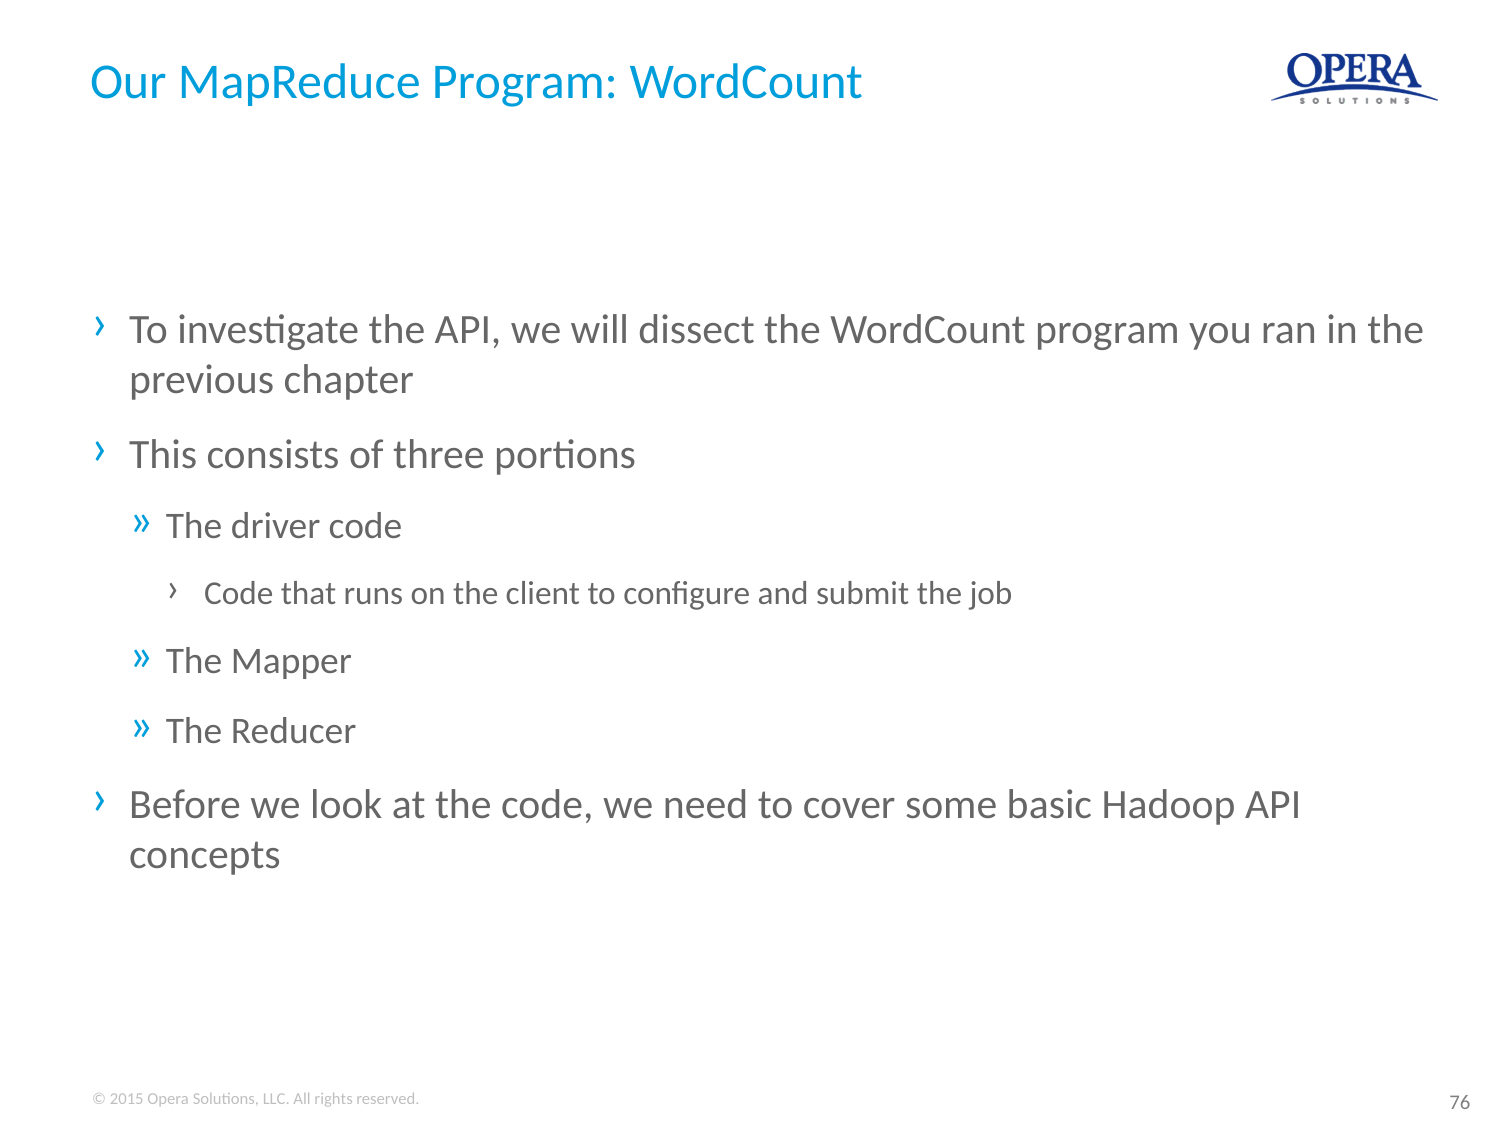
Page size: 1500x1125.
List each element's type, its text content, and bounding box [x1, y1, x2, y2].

title Our MapReduce Program: WordCount [75, 32, 1250, 125]
picture [1271, 53, 1438, 104]
text_box To investigate the API, we will dissect the WordCount program you ran in the previous chapter This consists of three portions The driver code Code that runs on the client to configure and submit the job The Mapper The Reducer Before we look at the code, we need to cover some basic Hadoop API concepts [90, 301, 1448, 877]
